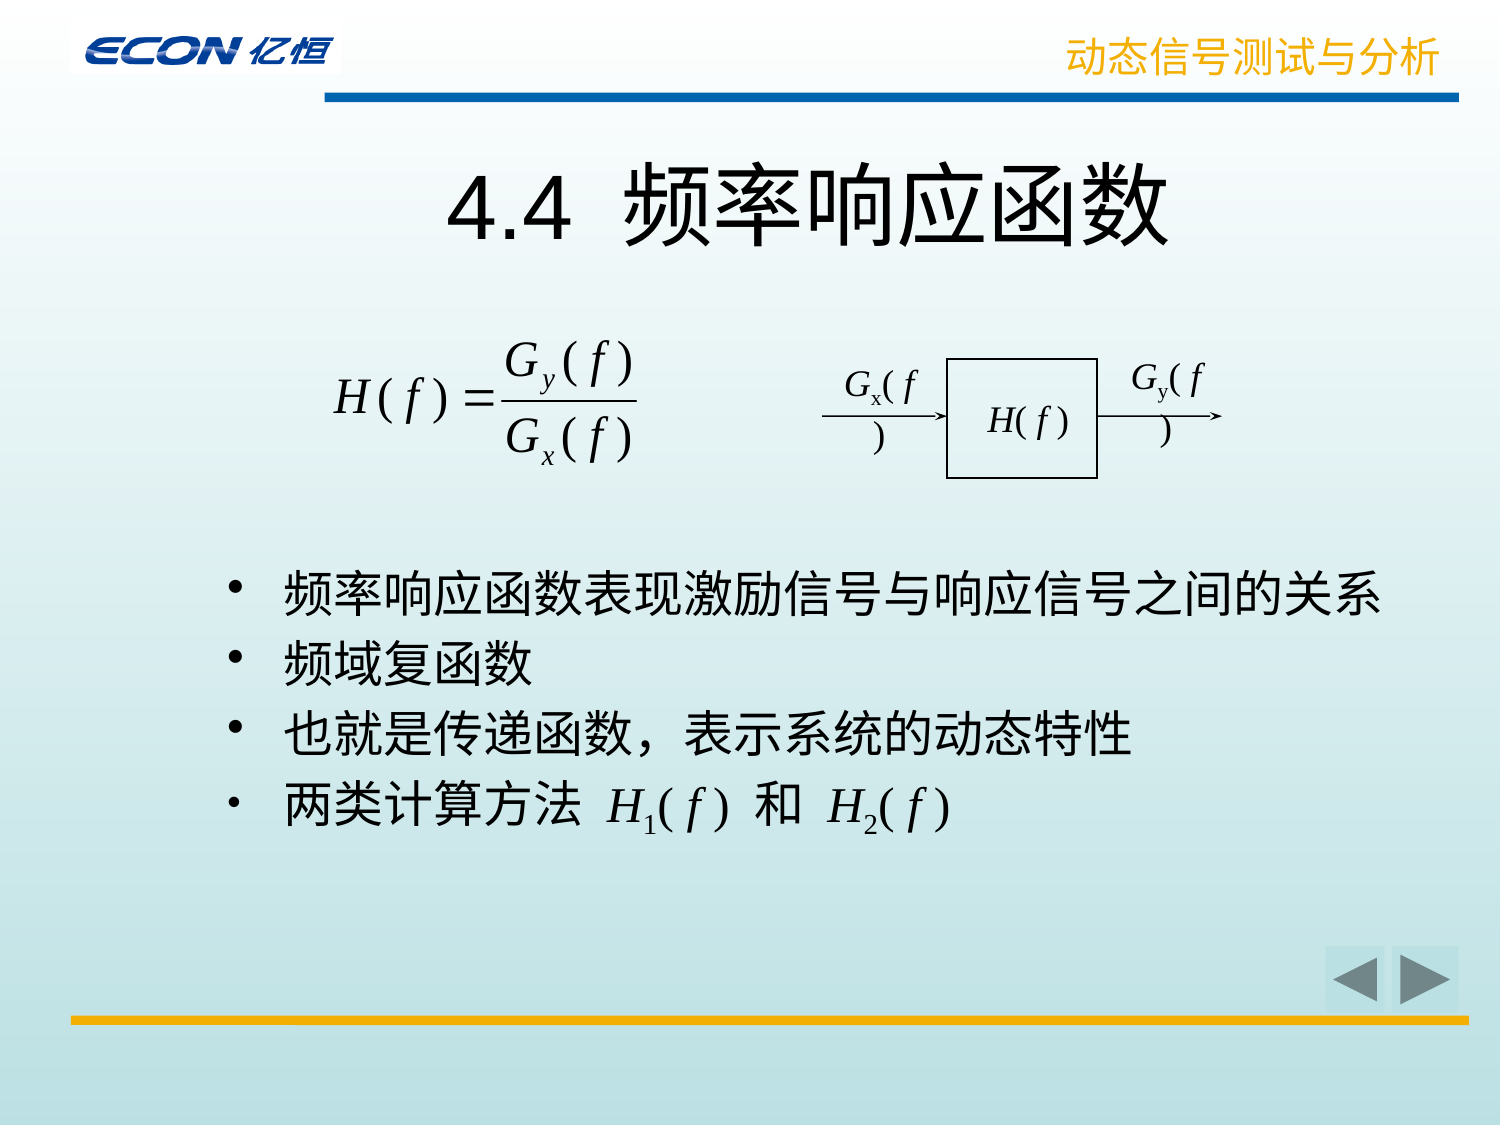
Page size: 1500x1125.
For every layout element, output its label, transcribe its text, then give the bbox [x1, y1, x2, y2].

text_box 4.4 频率响应函数 [395, 134, 1222, 273]
text_box Gy( f ) [1108, 344, 1223, 507]
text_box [324, 328, 646, 475]
text_box [947, 358, 1098, 479]
text_box H( f ) [972, 387, 1084, 447]
text_box [1325, 946, 1385, 1013]
text_box 频率响应函数表现激励信号与响应信号之间的关系 频域复函数 也就是传递函数，表示系统的动态特性 两类计算方法 H1( f ) 和 H2( f ) [212, 555, 1457, 895]
picture [70, 18, 341, 74]
text_box 动态信号测试与分析 [1037, 23, 1457, 88]
text_box [1392, 946, 1459, 1013]
text_box Gx( f ) [822, 351, 937, 553]
text_box [937, 412, 948, 420]
